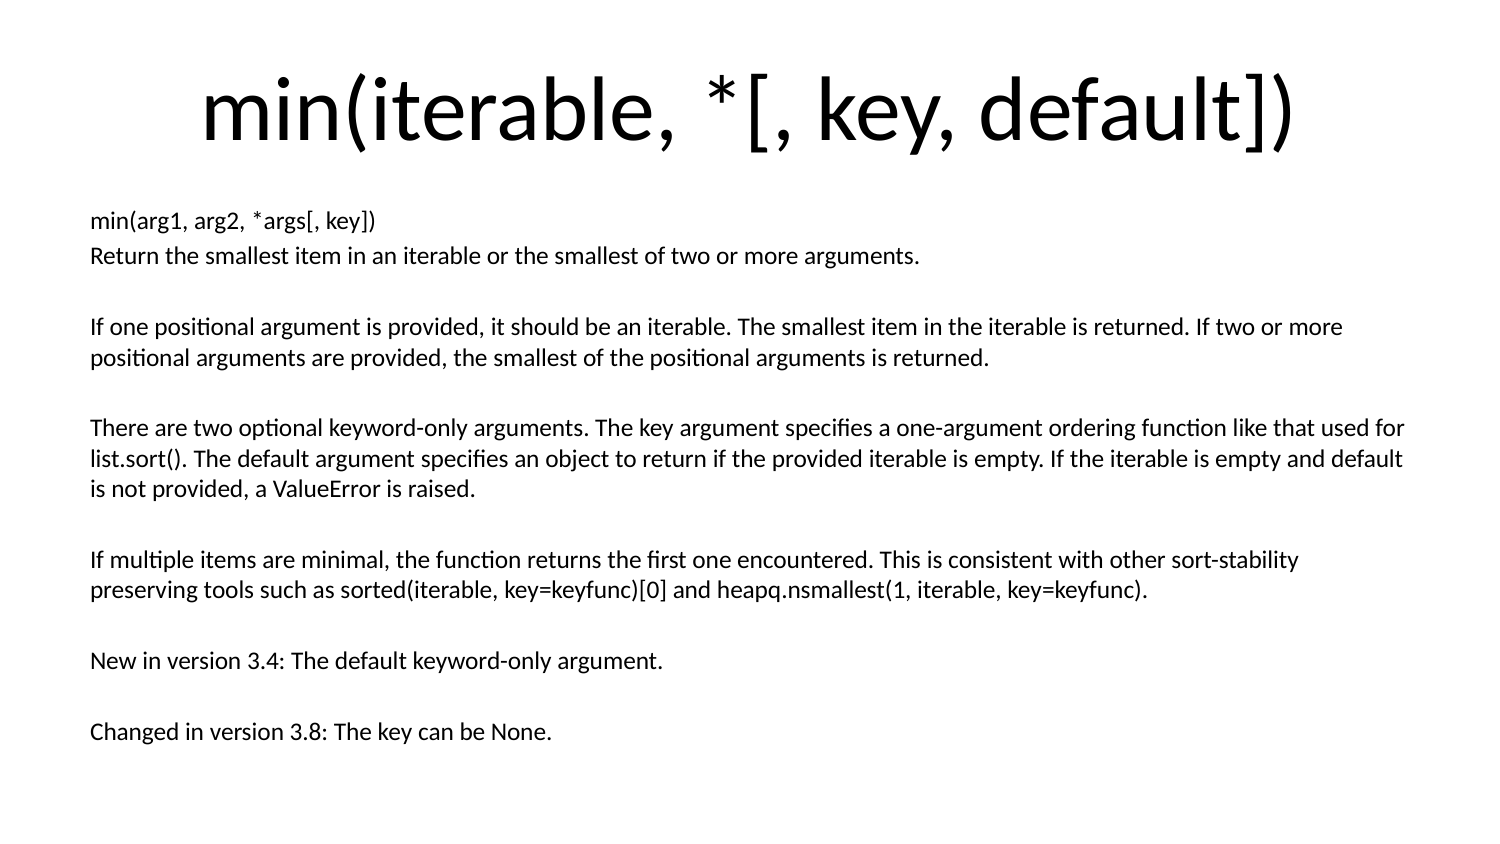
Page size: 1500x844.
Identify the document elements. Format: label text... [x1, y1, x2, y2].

list min(arg1, arg2, *args[, key]) Return the smallest item in an iterable or the smallest of two or more arguments. If one positional argument is provided, it should be an iterable. The smallest item in the iterable is returned. If two or more positional arguments are provided, the smallest of the positional arguments is returned. There are two optional keyword-only arguments. The key argument specifies a one-argument ordering function like that used for list.sort(). The default argument specifies an object to return if the provided iterable is empty. If the iterable is empty and default is not provided, a ValueError is raised. If multiple items are minimal, the function returns the first one encountered. This is consistent with other sort-stability preserving tools such as sorted(iterable, key=keyfunc)[0] and heapq.nsmallest(1, iterable, key=keyfunc). New in version 3.4: The default keyword-only argument. Changed in version 3.8: The key can be None. [75, 196, 1425, 754]
title min(iterable, *[, key, default]) [75, 33, 1425, 175]
